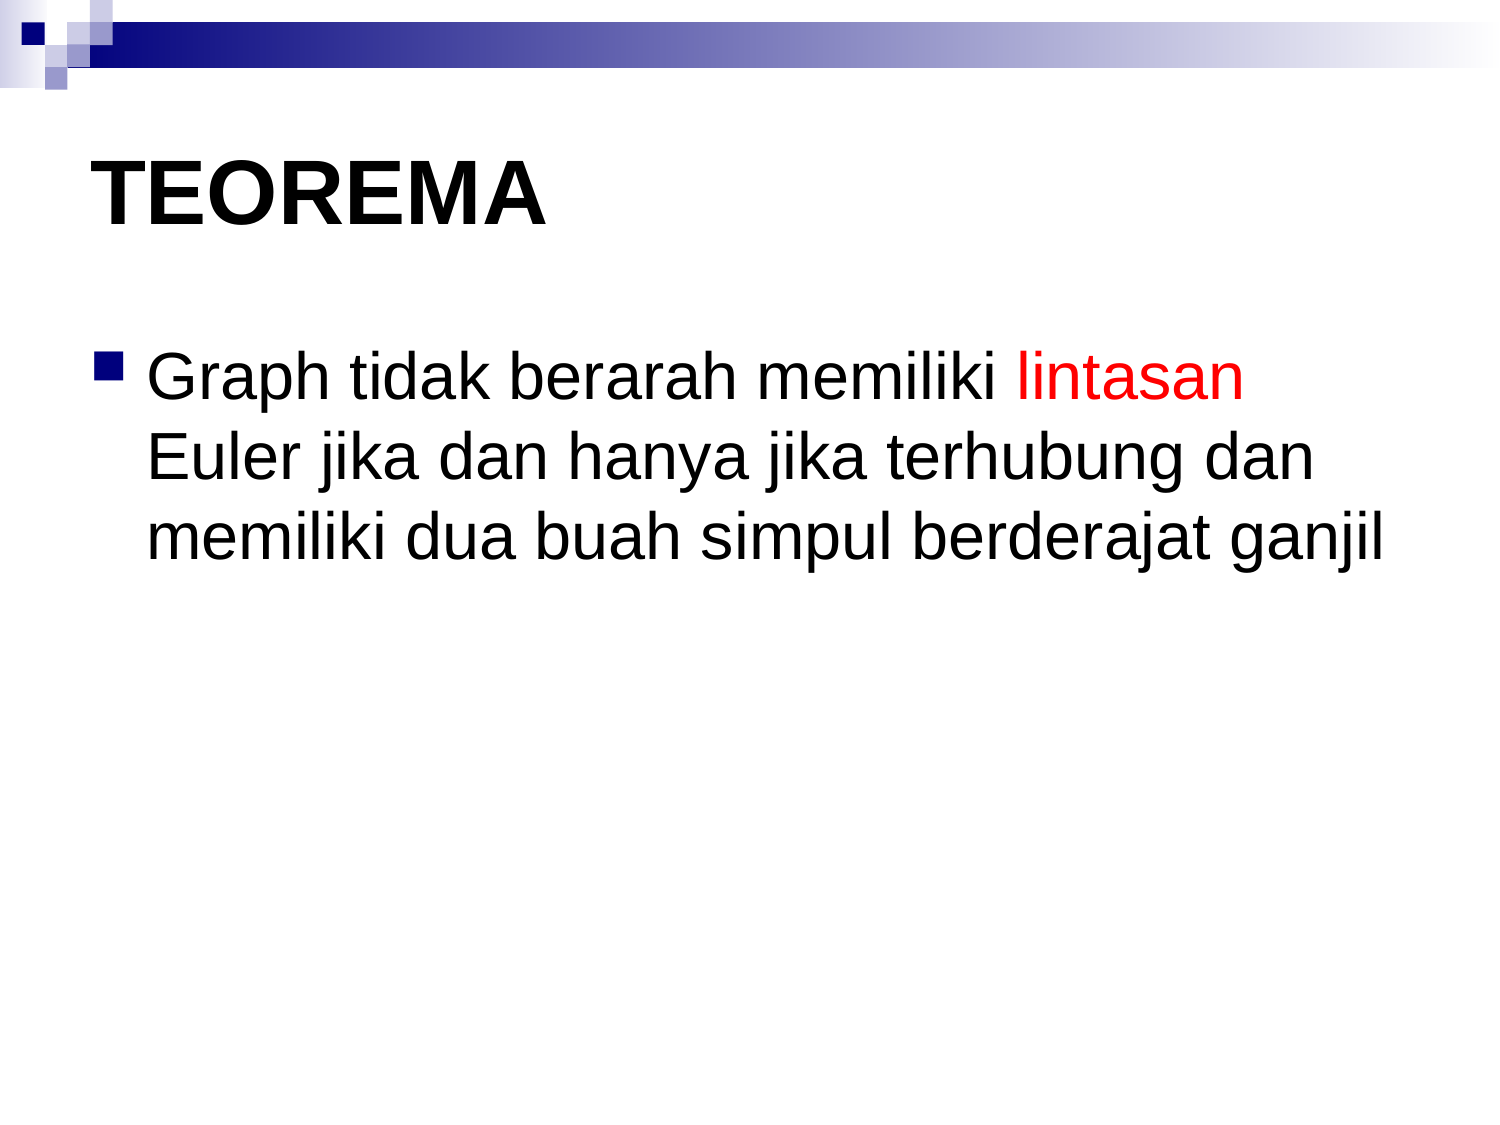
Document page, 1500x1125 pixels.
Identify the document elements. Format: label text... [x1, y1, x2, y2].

title TEOREMA [74, 74, 1426, 301]
list Graph tidak berarah memiliki lintasan Euler jika dan hanya jika terhubung dan memiliki dua buah simpul berderajat ganjil [74, 324, 1426, 963]
